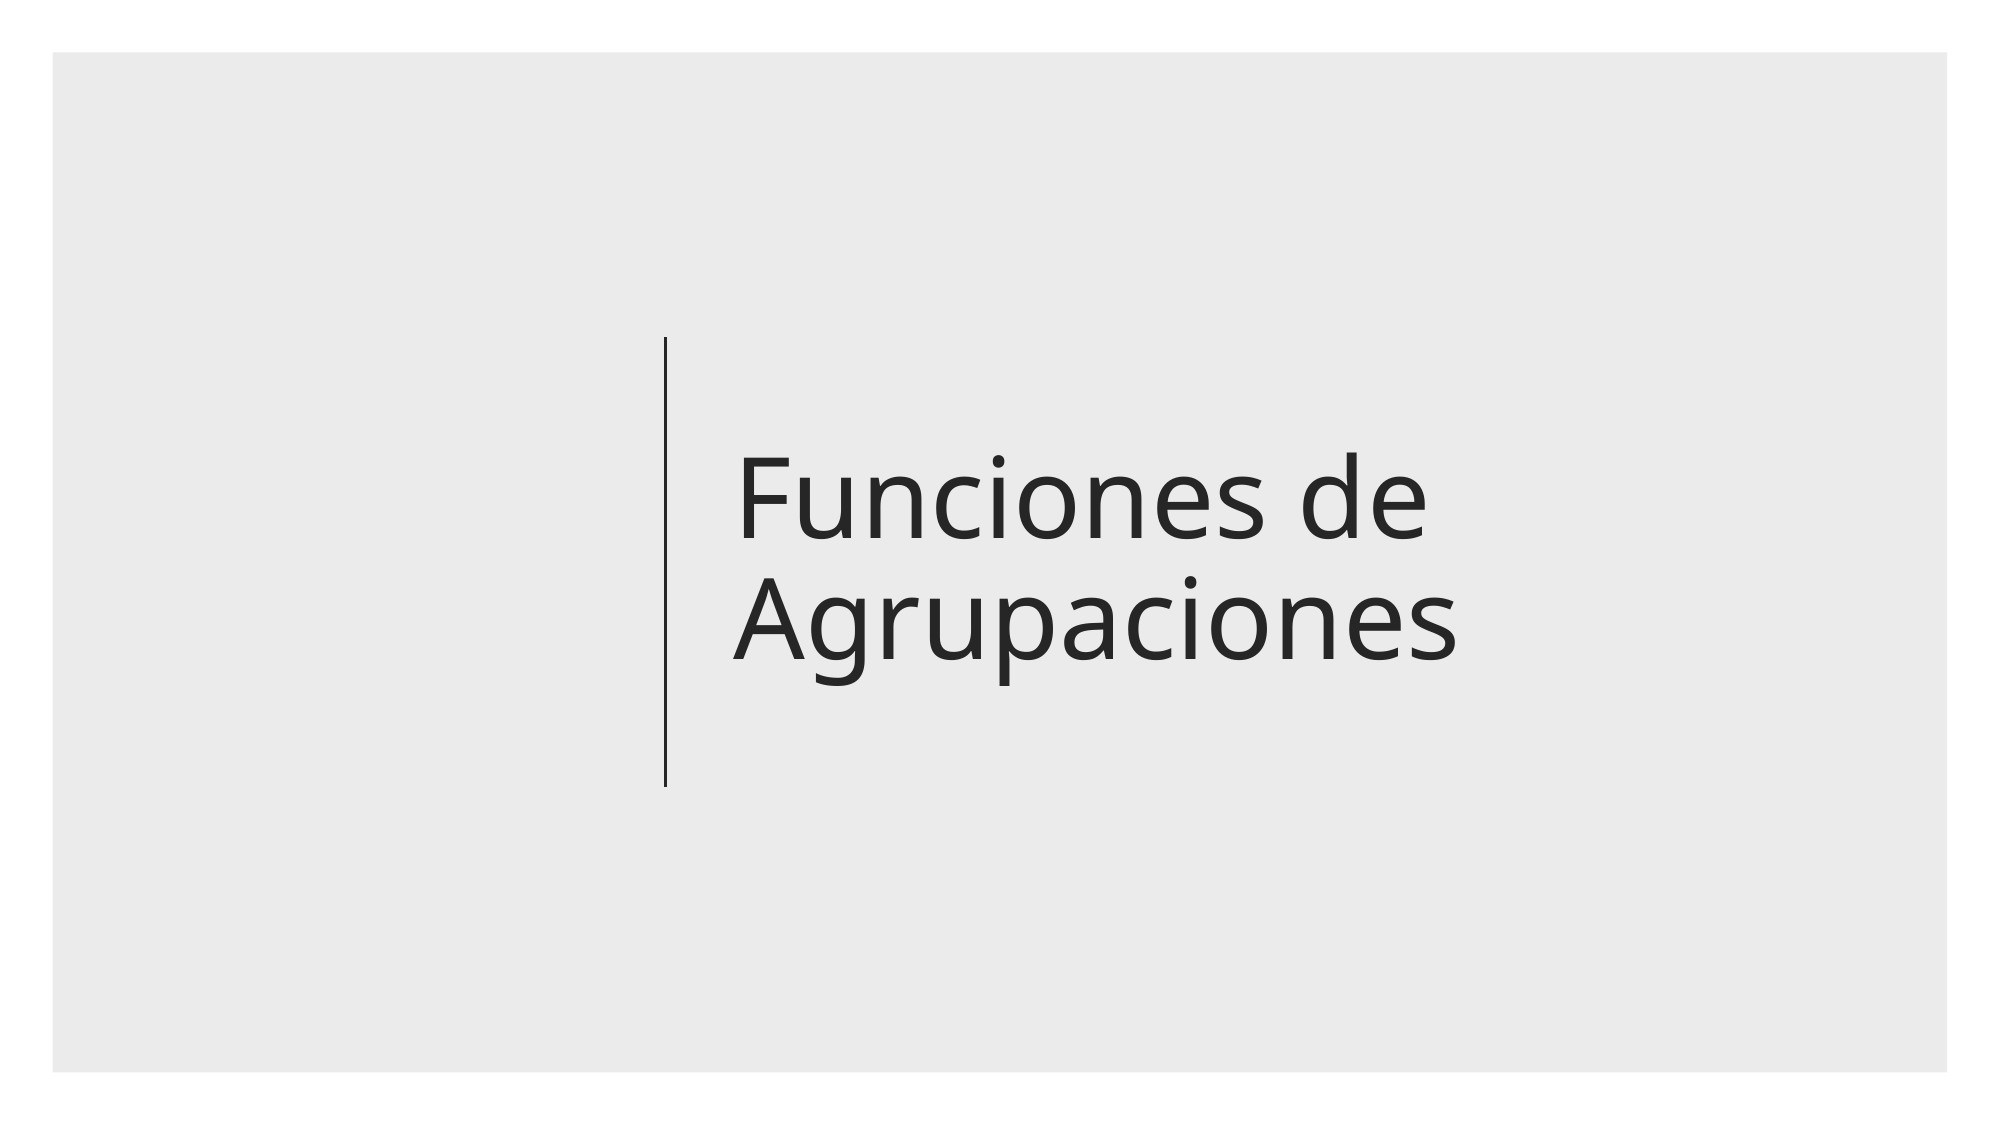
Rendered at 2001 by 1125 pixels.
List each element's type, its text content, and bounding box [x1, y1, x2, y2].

text_box Funciones de Agrupaciones [718, 158, 1829, 967]
text_box [52, 51, 1948, 1073]
